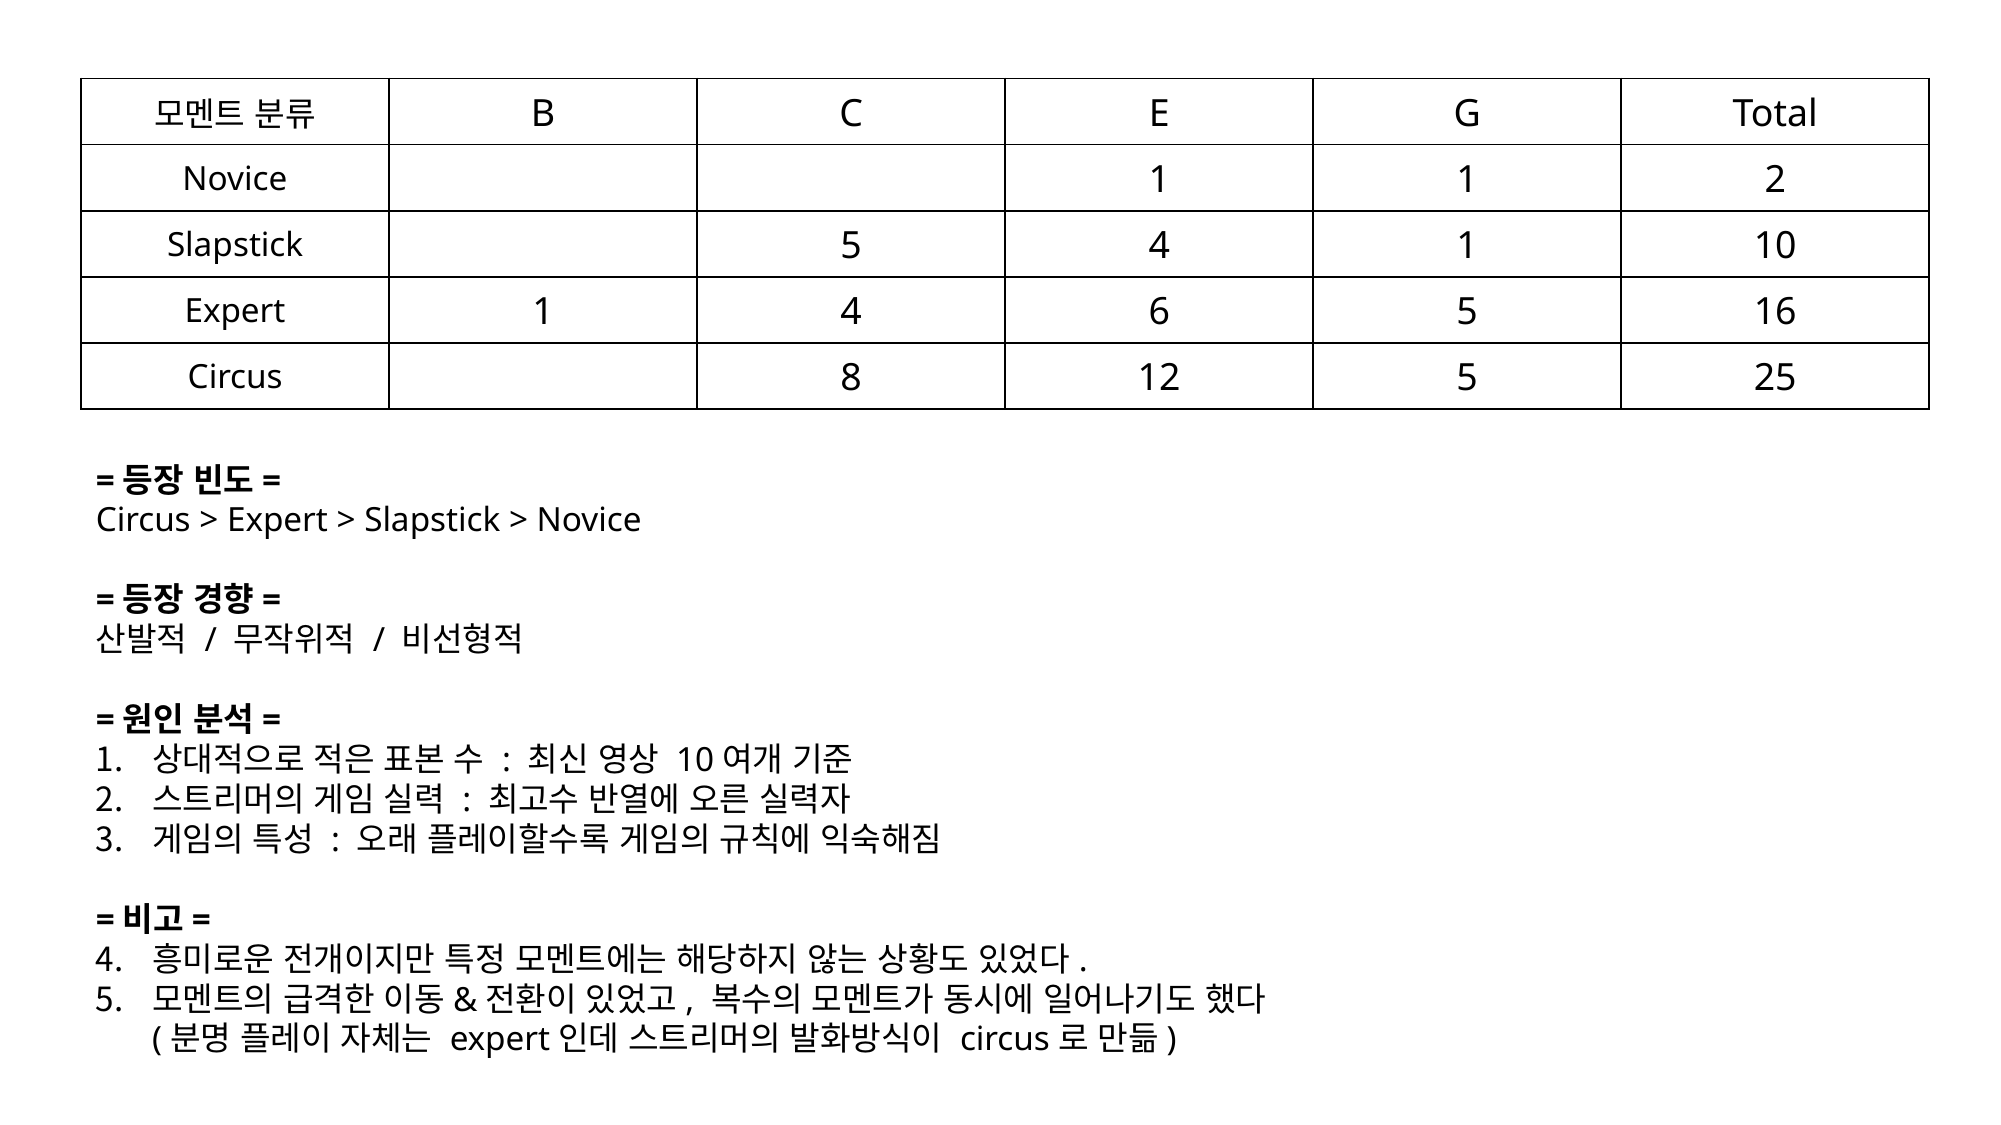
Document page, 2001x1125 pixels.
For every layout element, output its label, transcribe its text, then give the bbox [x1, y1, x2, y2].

table_cell Expert [82, 278, 388, 342]
table_header 모멘트 분류 [82, 79, 388, 144]
table_cell 5 [698, 212, 1004, 276]
table_cell 4 [698, 278, 1004, 342]
table_cell [390, 145, 696, 210]
table_cell 10 [1622, 212, 1928, 276]
table_cell Novice [82, 145, 388, 210]
table_cell [698, 145, 1004, 210]
table_header G [1314, 79, 1620, 144]
table_cell 4 [1006, 212, 1312, 276]
table_cell [390, 212, 696, 276]
table_header C [698, 79, 1004, 144]
table_cell Circus [82, 344, 388, 408]
table_cell 25 [1622, 344, 1928, 408]
table_cell 1 [1006, 145, 1312, 210]
table_cell 2 [1622, 145, 1928, 210]
table_cell [390, 344, 696, 408]
table_header E [1006, 79, 1312, 144]
table_cell 5 [1314, 278, 1620, 342]
table_cell 5 [1314, 344, 1620, 408]
table_cell Slapstick [82, 212, 388, 276]
table_cell 12 [1006, 344, 1312, 408]
table_cell 1 [1314, 145, 1620, 210]
table_header Total [1622, 79, 1928, 144]
table_cell 6 [1006, 278, 1312, 342]
text_box =등장 빈도= Circus > Expert > Slapstick > Novice =등장 경향= 산발적 / 무작위적 / 비선형적 =원인 분석= 상대적으로 적은 표본 수 : 최신 영상 10여개 기준 스트리머의 게임 실력 : 최고수 반열에 오른 실력자 게임의 특성 : 오래 플레이할수록 게임의 규칙에 익숙해짐 =비고= 흥미로운 전개이지만 특정 모멘트에는 해당하지 않는 상황도 있었다. 모멘트의 급격한 이동&전환이 있었고, 복수의 모멘트가 동시에 일어나기도 했다 (분명 플레이 자체는 expert인데 스트리머의 발화방식이 circus로 만듦) [81, 451, 1760, 1065]
table_cell 1 [390, 278, 696, 342]
table_cell 1 [1314, 212, 1620, 276]
table_cell 16 [1622, 278, 1928, 342]
table_header B [390, 79, 696, 144]
table_cell 8 [698, 344, 1004, 408]
